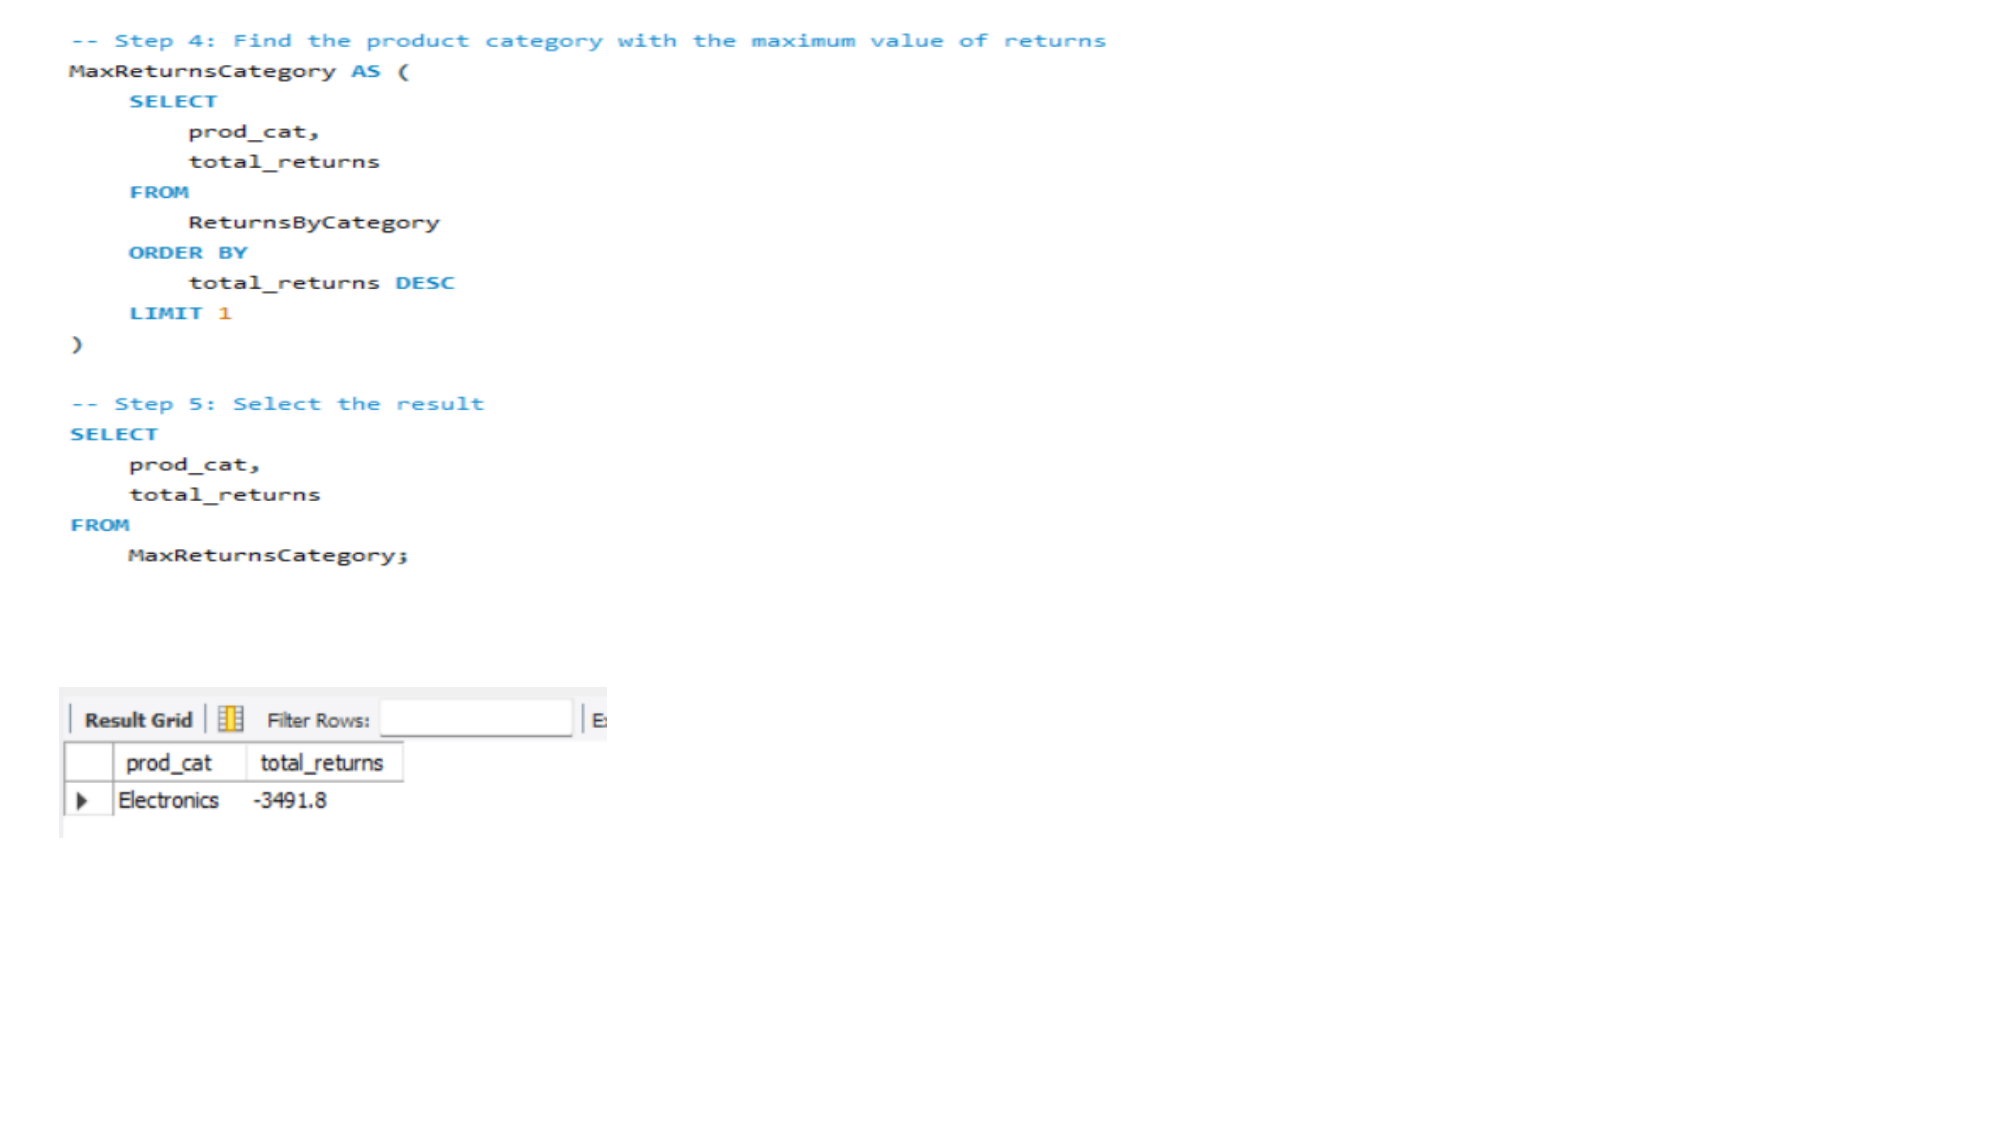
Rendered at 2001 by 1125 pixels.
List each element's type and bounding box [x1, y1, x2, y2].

picture [59, 687, 607, 838]
picture [59, 17, 1326, 577]
